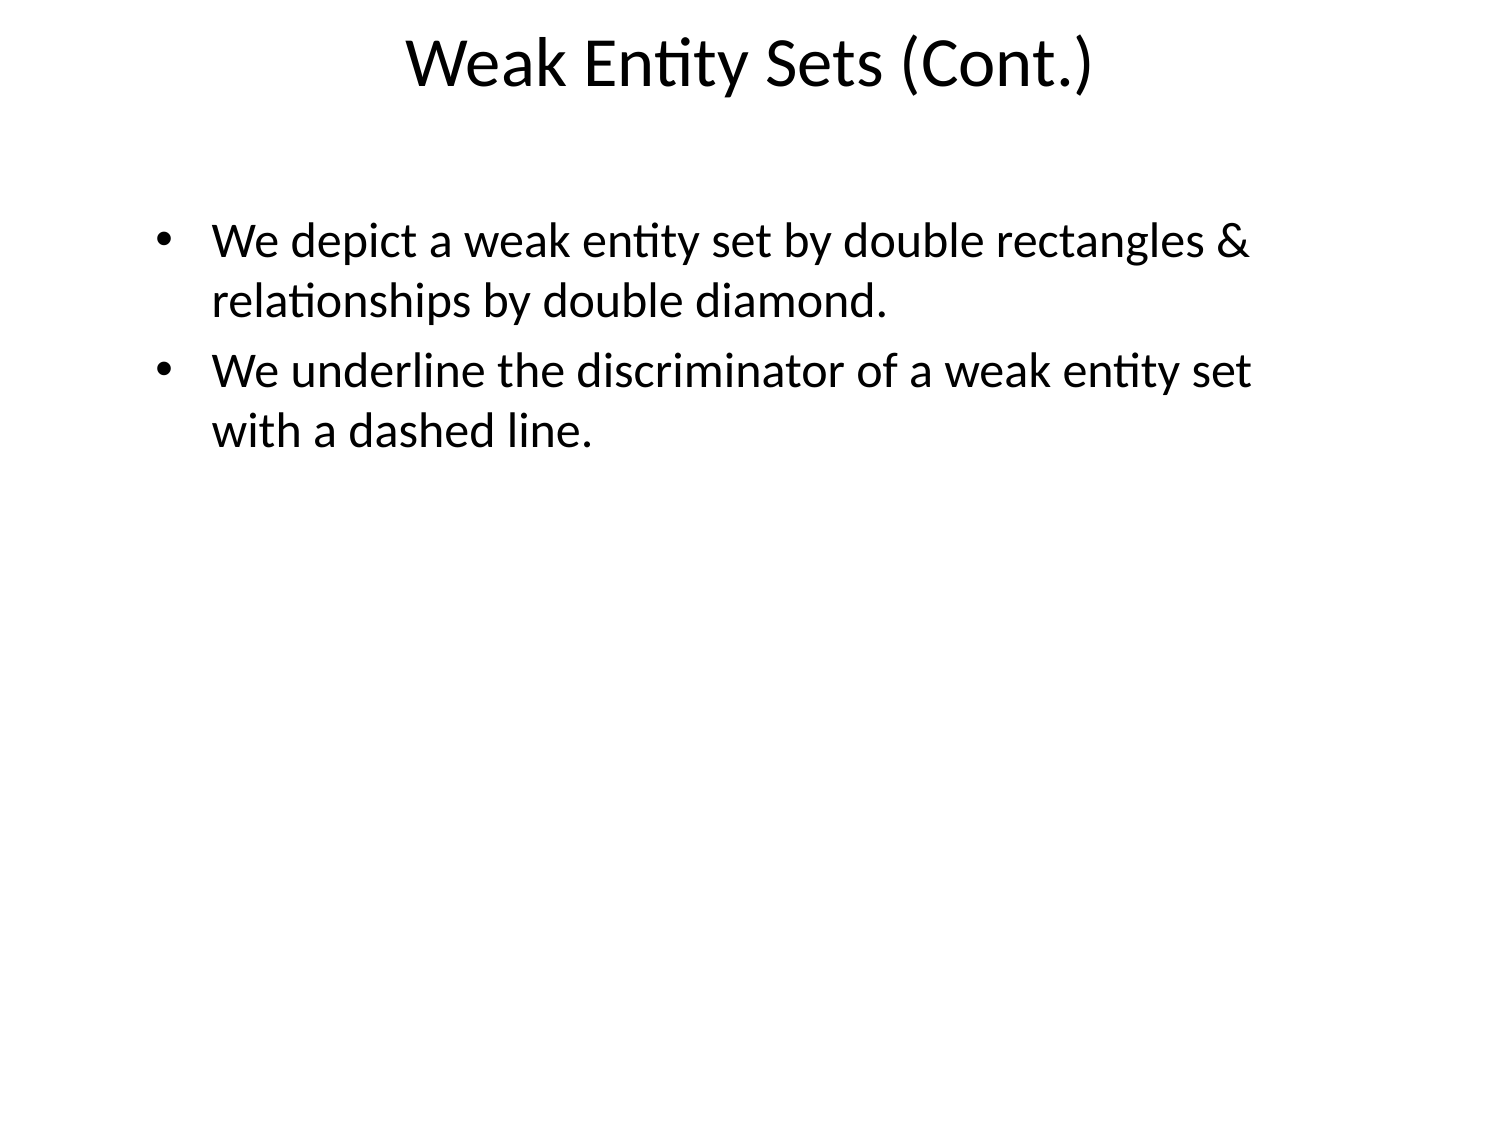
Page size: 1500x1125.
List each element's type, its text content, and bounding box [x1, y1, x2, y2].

title Weak Entity Sets (Cont.) [88, 7, 1414, 108]
list We depict a weak entity set by double rectangles & relationships by double diamond. We underline the discriminator of a weak entity set with a dashed line. [140, 200, 1368, 545]
